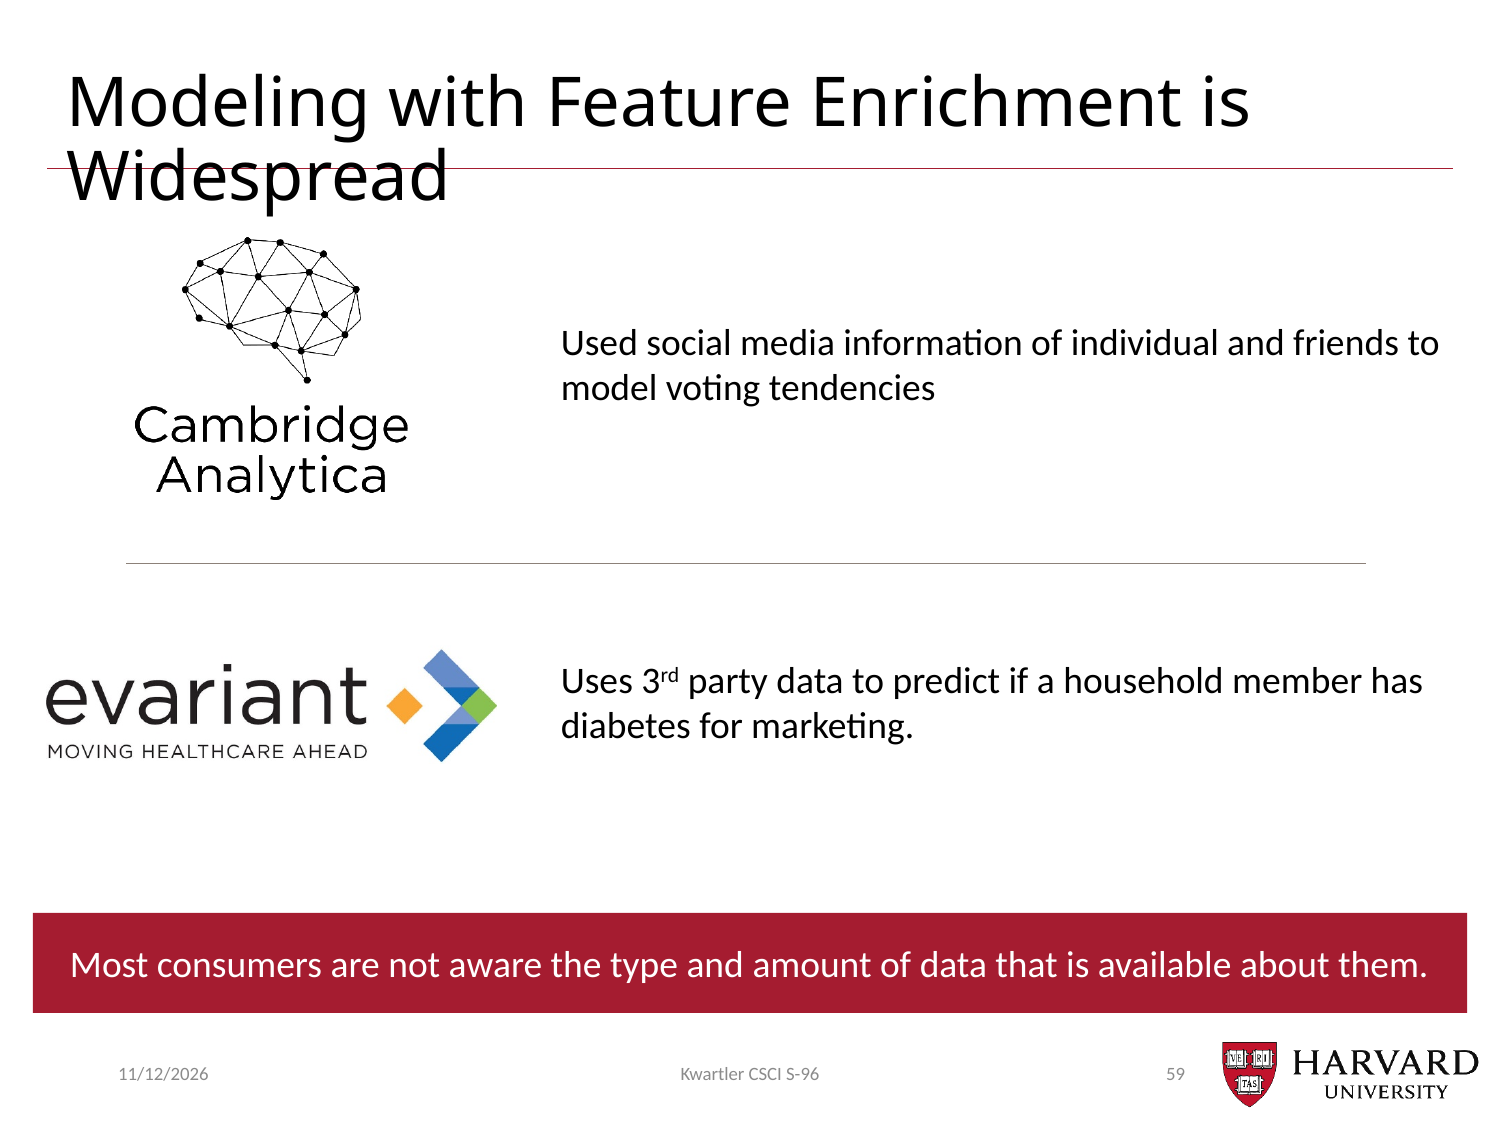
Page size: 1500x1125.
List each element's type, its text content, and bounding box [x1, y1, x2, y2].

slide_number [103, 1042, 441, 1103]
footer Kwartler CSCI S-96 [496, 1042, 1004, 1103]
text_box Uses 3rd party data to predict if a household member has diabetes for marketing. [546, 648, 1478, 754]
picture [46, 634, 497, 764]
picture [135, 237, 408, 500]
picture [1200, 1024, 1500, 1125]
title Modeling with Feature Enrichment is Widespread [51, 59, 1449, 157]
text_box Most consumers are not aware the type and amount of data that is available about them. [32, 912, 1468, 1014]
text_box Used social media information of individual and friends to model voting tendencies [546, 310, 1478, 416]
slide_number 59 [1059, 1042, 1200, 1103]
